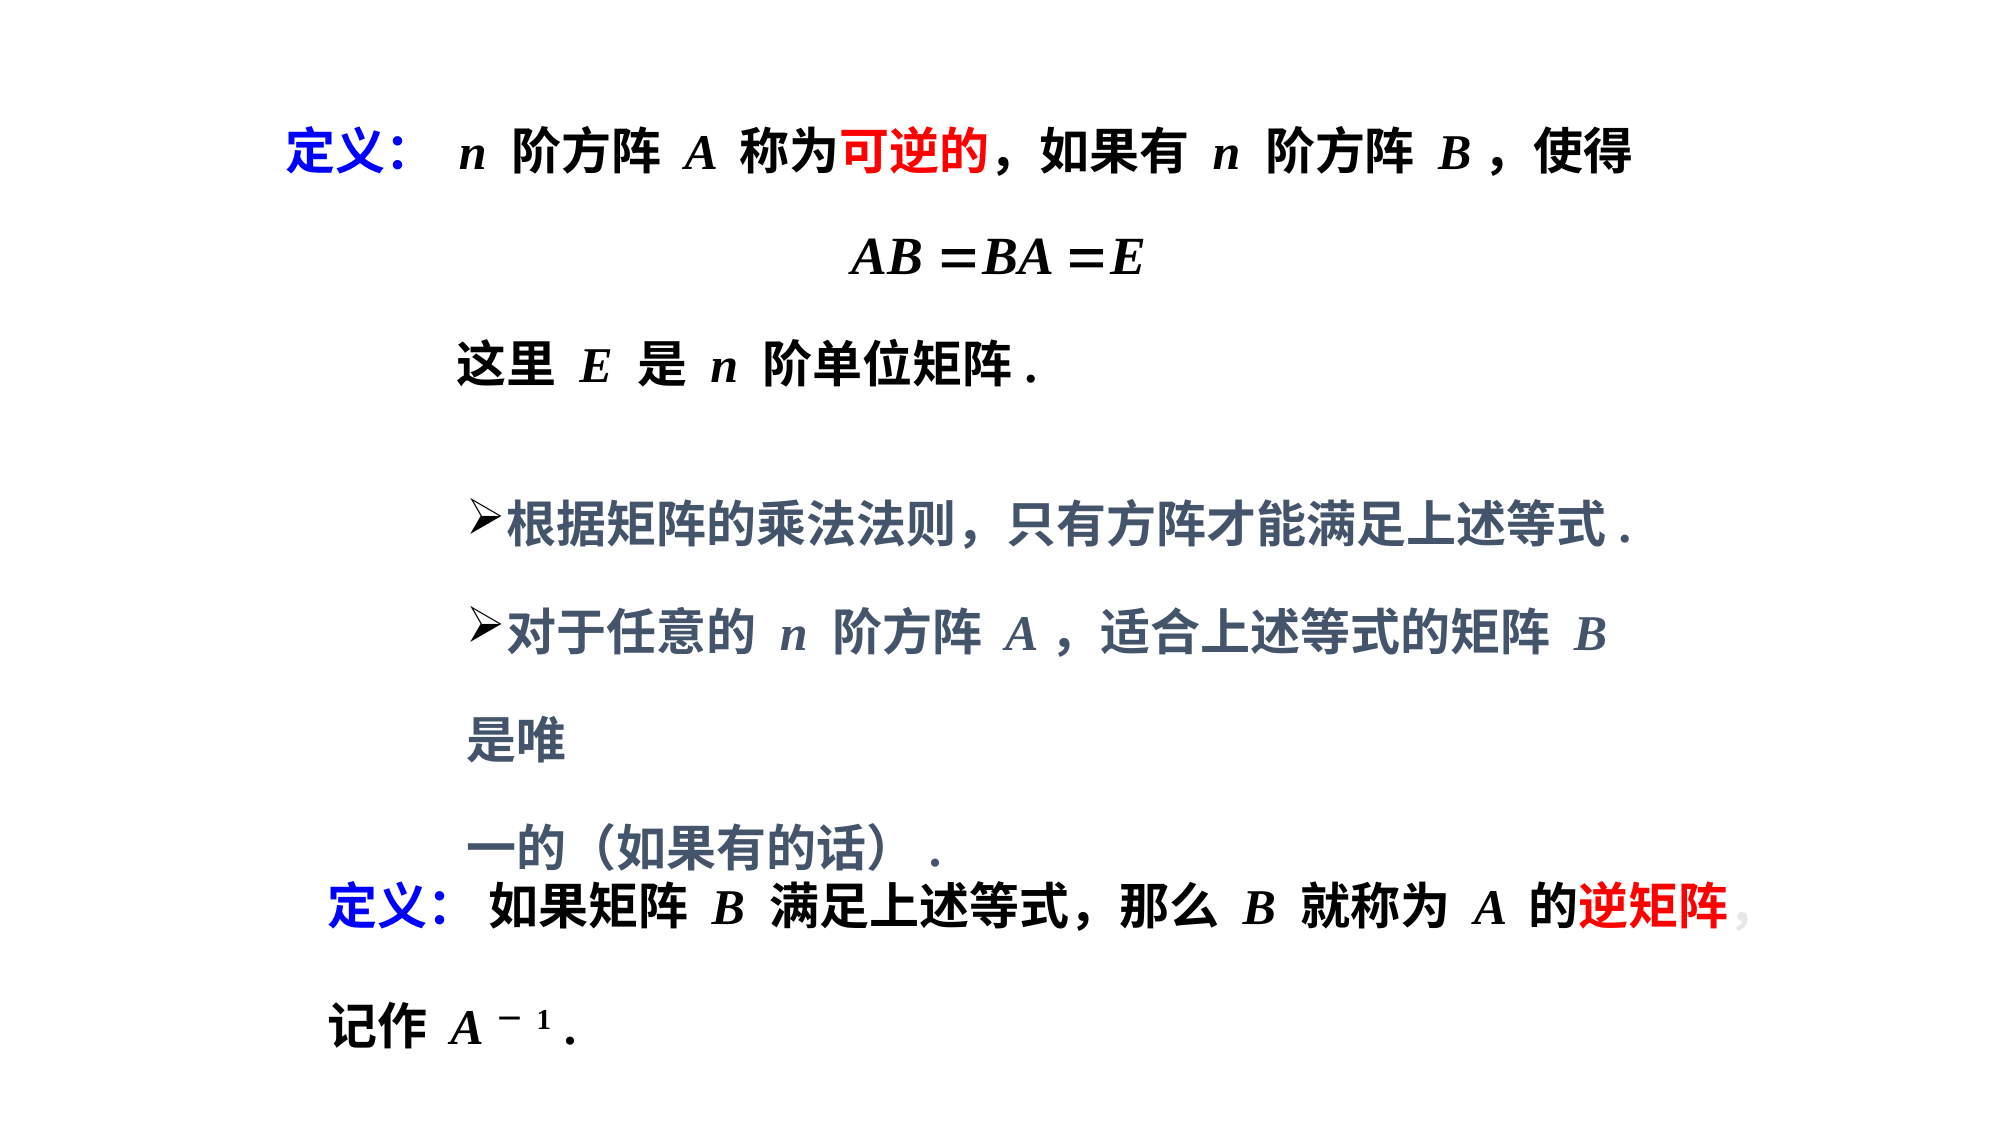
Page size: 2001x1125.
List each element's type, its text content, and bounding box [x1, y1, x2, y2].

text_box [839, 224, 1161, 284]
text_box 根据矩阵的乘法法则，只有方阵才能满足上述等式. 对于任意的 n 阶方阵 A，适合上述等式的矩阵 B 是唯 一的（如果有的话）. [452, 437, 1685, 776]
text_box 定义： 如果矩阵 B 满足上述等式，那么 B 就称为 A 的逆矩阵， 记作 A－1 . [312, 836, 1737, 1002]
text_box 这里 E 是 n 阶单位矩阵. [441, 324, 1052, 400]
text_box 定义： n 阶方阵 A 称为可逆的，如果有 n 阶方阵 B，使得 [270, 112, 1649, 188]
